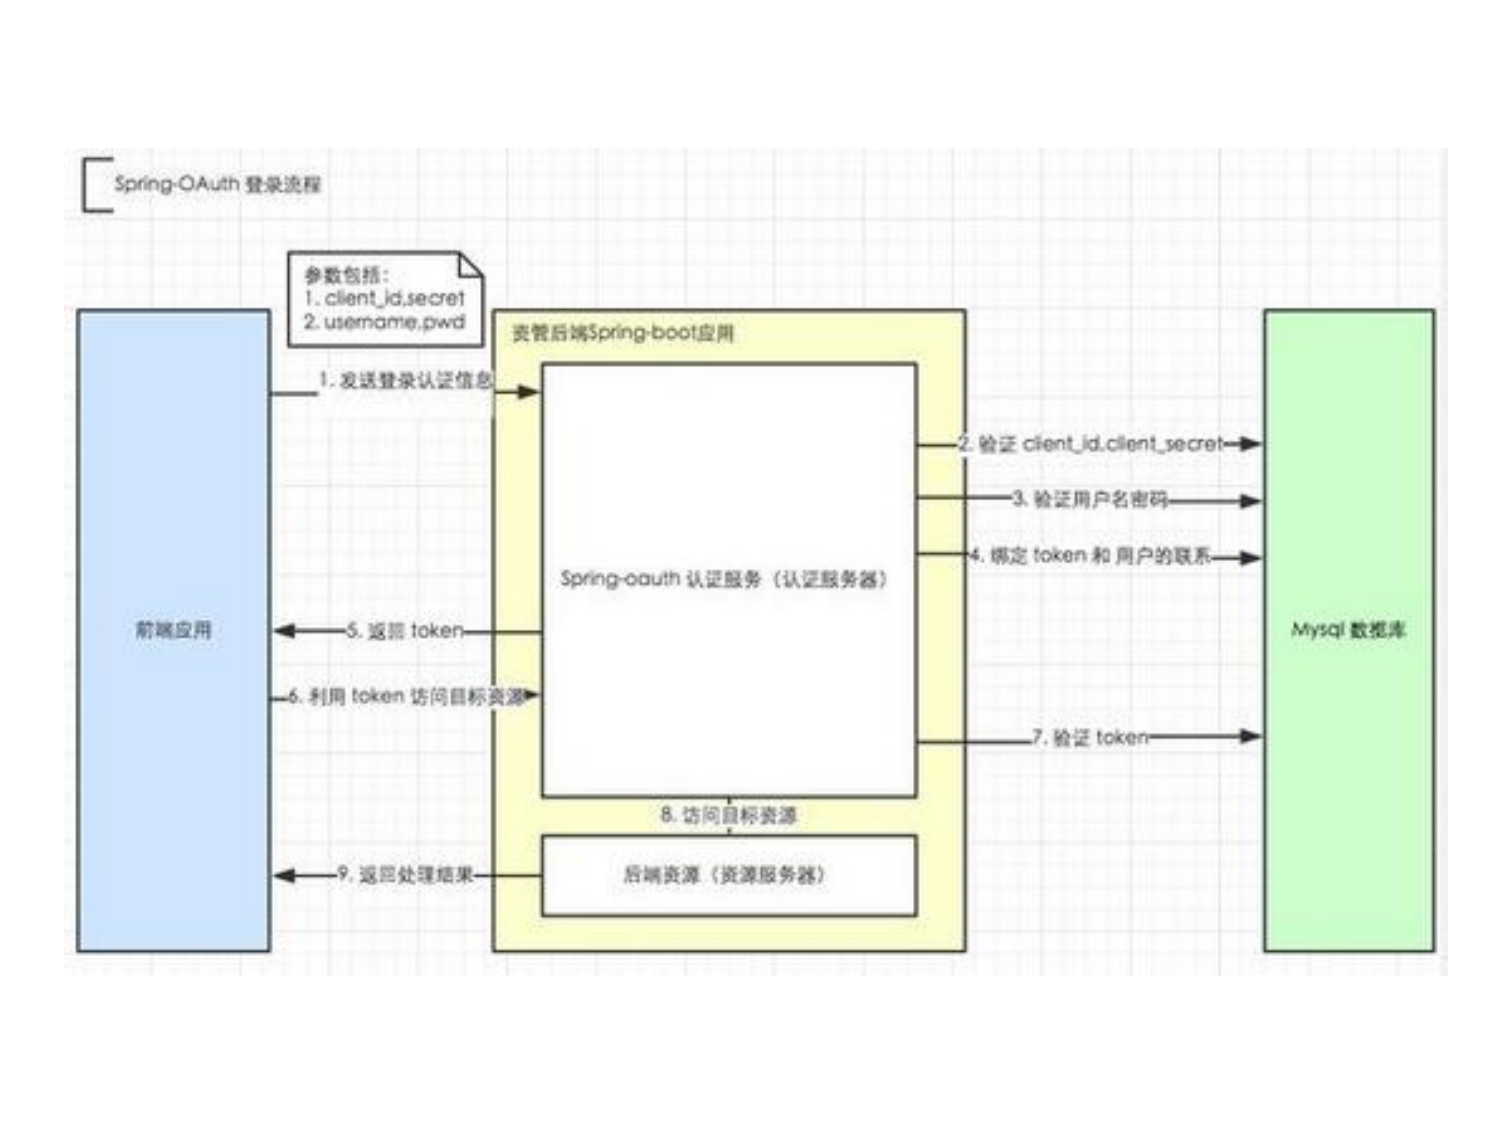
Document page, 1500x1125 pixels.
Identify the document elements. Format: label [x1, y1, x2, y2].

picture [64, 148, 1448, 977]
